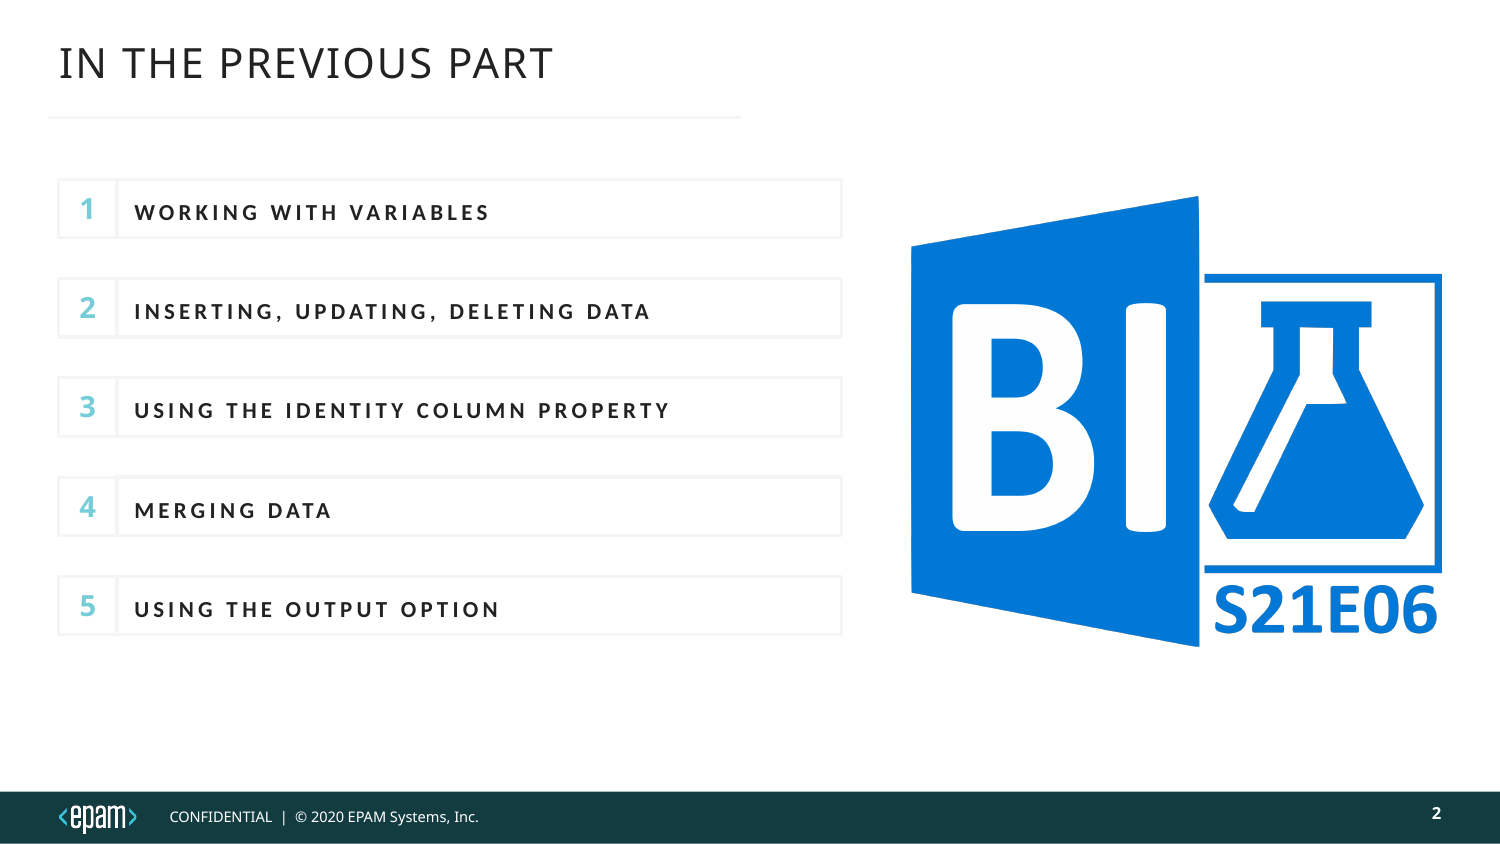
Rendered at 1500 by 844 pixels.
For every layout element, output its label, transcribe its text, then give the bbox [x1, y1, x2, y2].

list Inserting, Updating, Deleting Data [115, 277, 843, 339]
title IN THE PREVIOUS PART [59, 37, 1442, 87]
list 1 [57, 178, 115, 239]
text_box Using the OUTPUT Option [116, 576, 842, 635]
text_box 5 [58, 576, 116, 635]
list 2 [57, 277, 115, 339]
list 3 [57, 376, 115, 438]
picture [911, 196, 1442, 647]
list 4 [57, 476, 115, 537]
list Working with Variables [115, 178, 843, 239]
list Using the IDENTITY Column Property [115, 376, 843, 438]
slide_number 2 [1216, 791, 1442, 844]
list Merging Data [115, 475, 843, 537]
